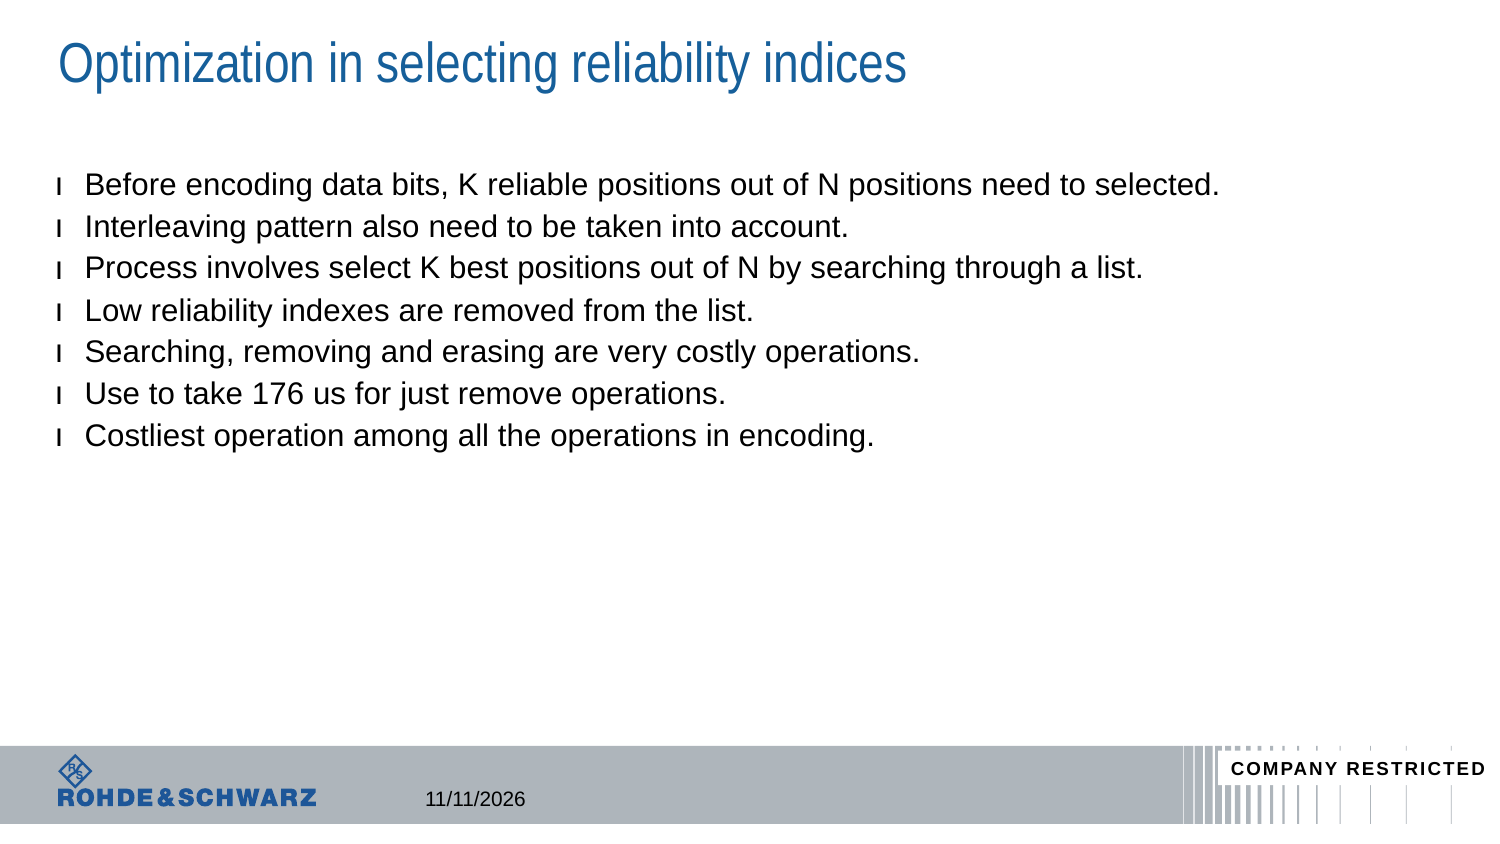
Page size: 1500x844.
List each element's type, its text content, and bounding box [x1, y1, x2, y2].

text_box COMPANY RESTRICTED [1218, 750, 1498, 786]
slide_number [425, 786, 556, 809]
title Optimization in selecting reliability indices [59, 26, 1418, 160]
list Before encoding data bits, K reliable positions out of N positions need to selected. Interleaving pattern also need to be taken into account. Process involves select K best positions out of N by searching through a list. Low reliability indexes are removed from the list. Searching, removing and erasing are very costly operations. Use to take 176 us for just remove operations. Costliest operation among all the operations in encoding. [55, 159, 1414, 731]
